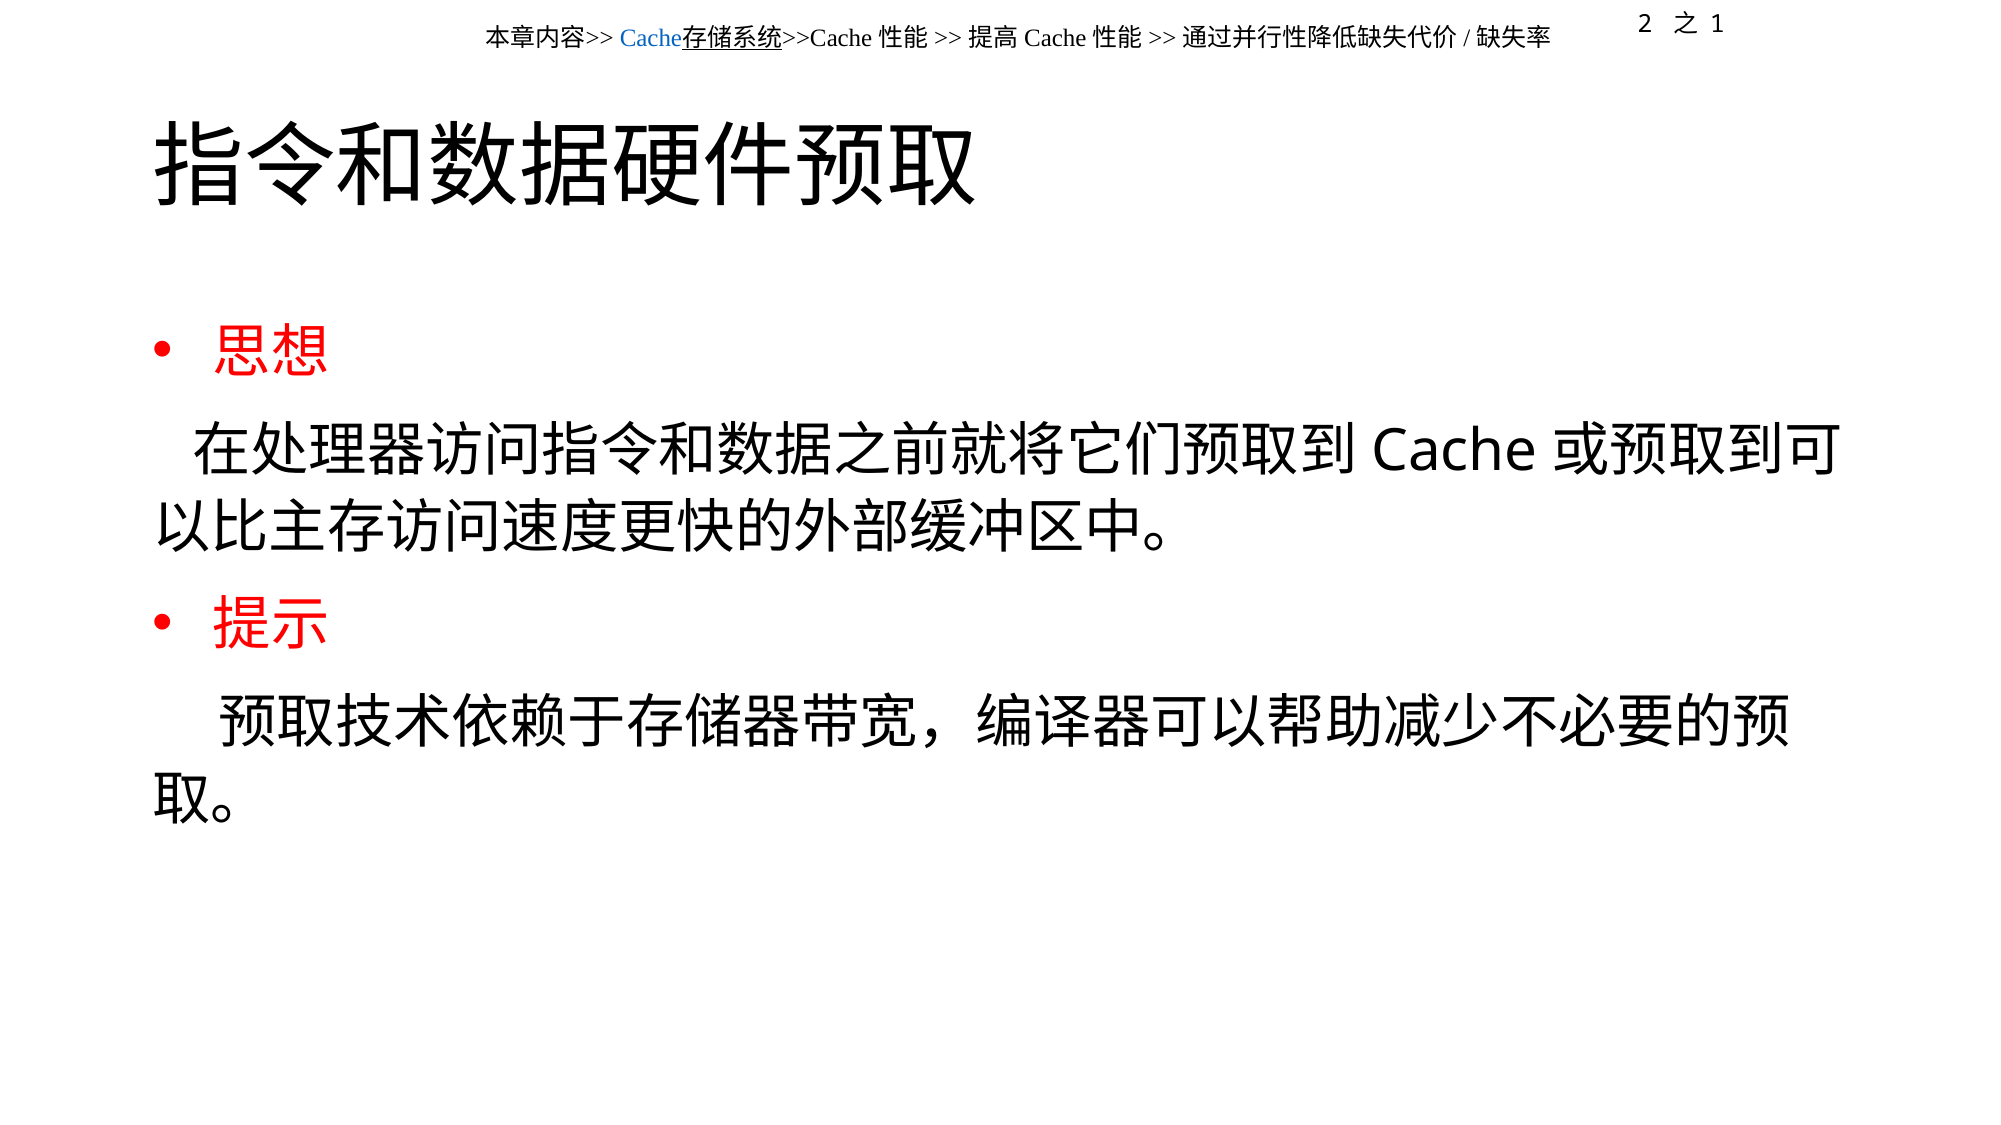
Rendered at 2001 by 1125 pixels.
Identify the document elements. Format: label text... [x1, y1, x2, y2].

text_box 本章内容>> Cache存储系统>>Cache性能>>提高Cache性能>>通过并行性降低缺失代价/缺失率 [470, 14, 1713, 66]
list 思想 在处理器访问指令和数据之前就将它们预取到Cache或预取到可以比主存访问速度更快的外部缓冲区中。 提示 预取技术依赖于存储器带宽，编译器可以帮助减少不必要的预取。 [137, 299, 1863, 1014]
text_box 2 之 1 [1612, 0, 1750, 46]
title 指令和数据硬件预取 [137, 59, 1863, 278]
